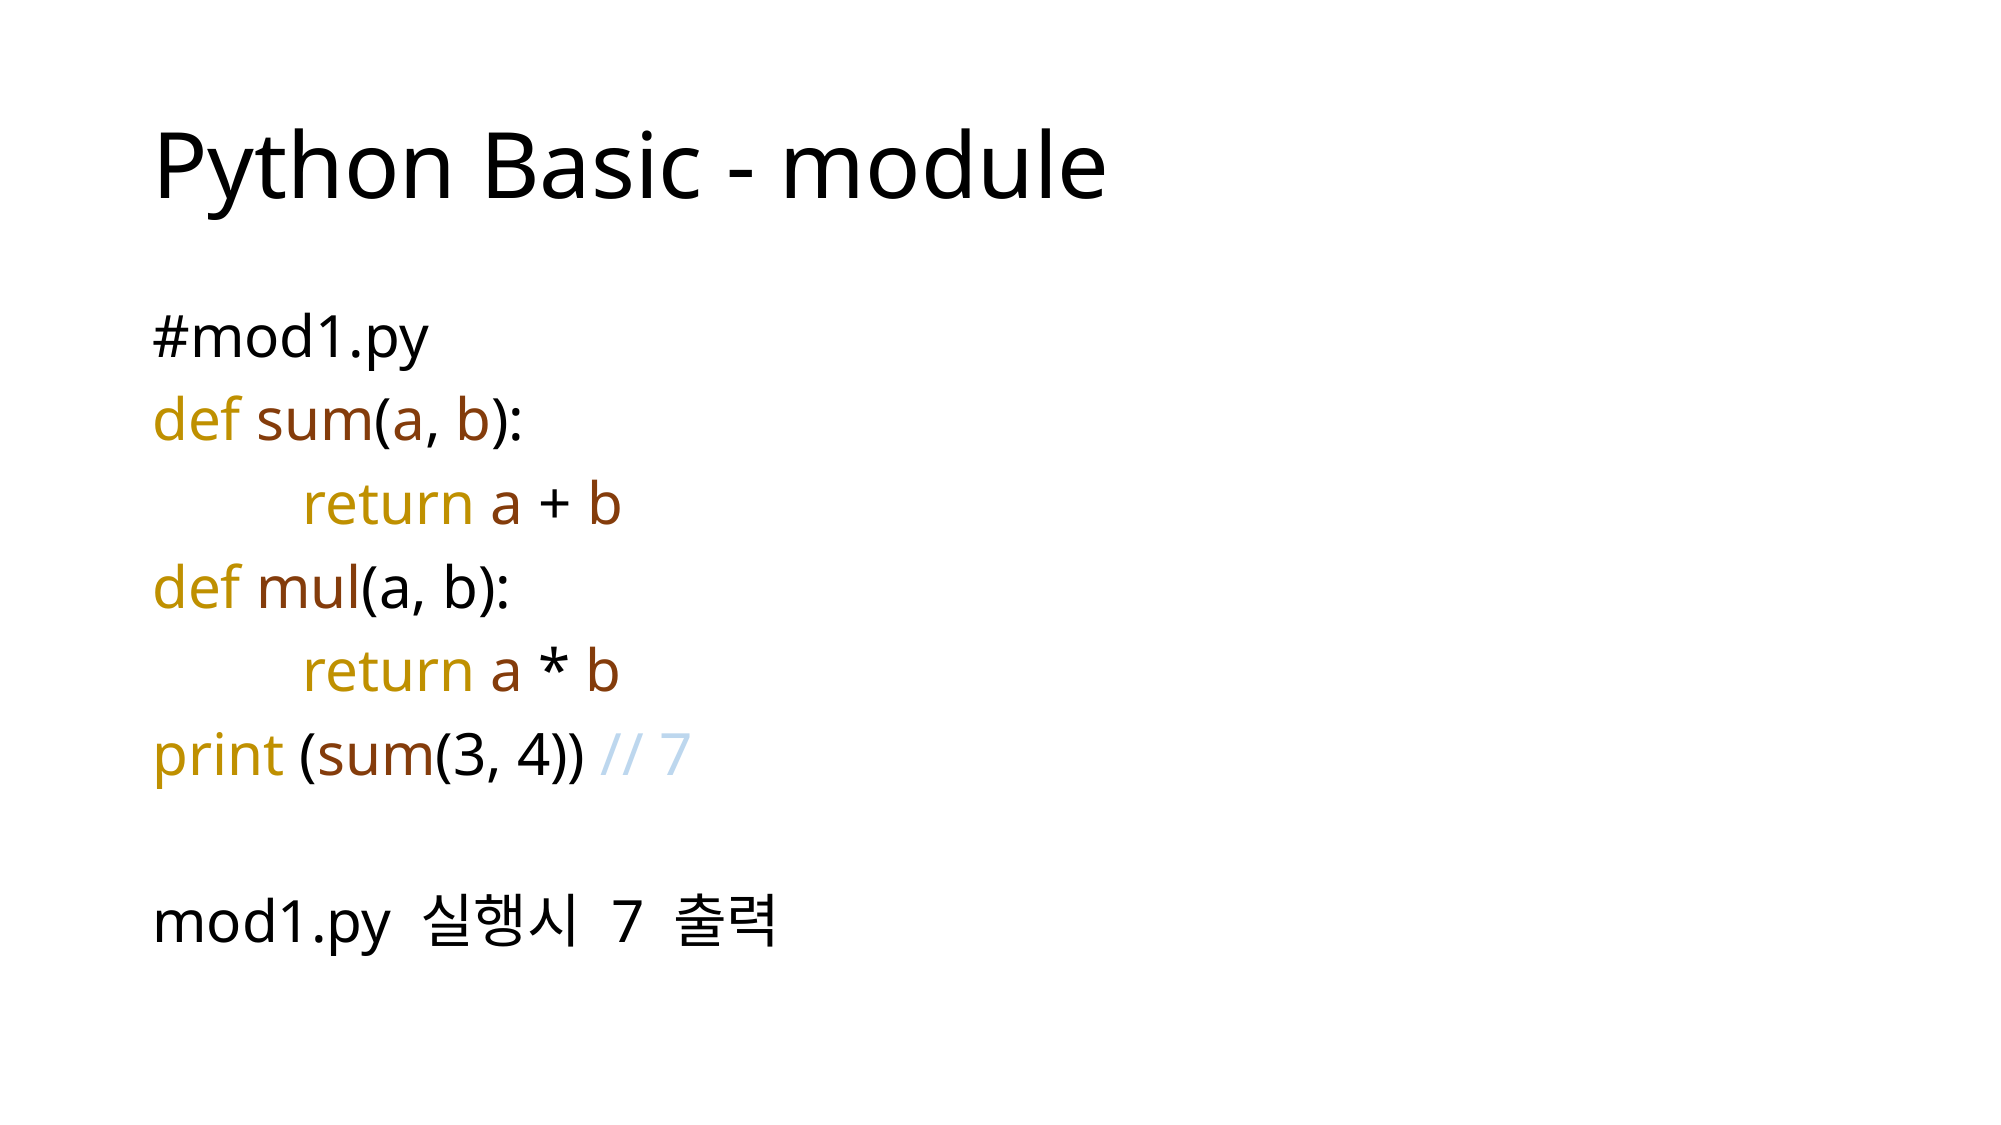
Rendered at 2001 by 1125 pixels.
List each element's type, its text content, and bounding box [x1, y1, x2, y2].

title Python Basic - module [137, 59, 1863, 278]
list #mod1.py def sum(a, b): return a + b def mul(a, b): return a * b print (sum(3, 4)) // 7 mod1.py 실행시 7 출력 [137, 299, 1863, 1014]
